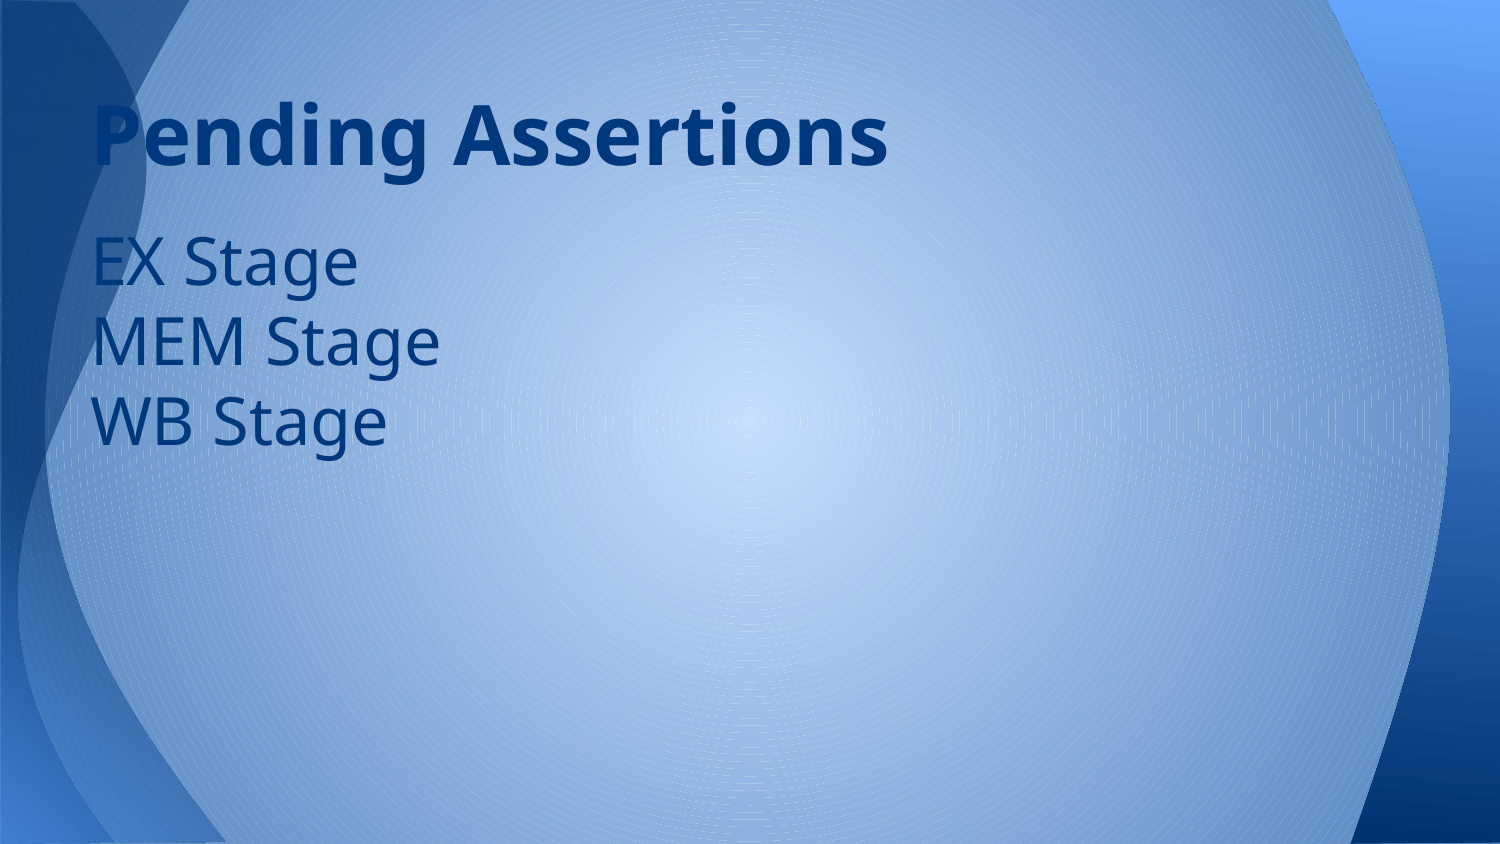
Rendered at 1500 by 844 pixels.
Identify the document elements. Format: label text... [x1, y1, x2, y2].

list EX Stage MEM Stage WB Stage [75, 204, 1425, 800]
title Pending Assertions [75, 33, 1425, 197]
